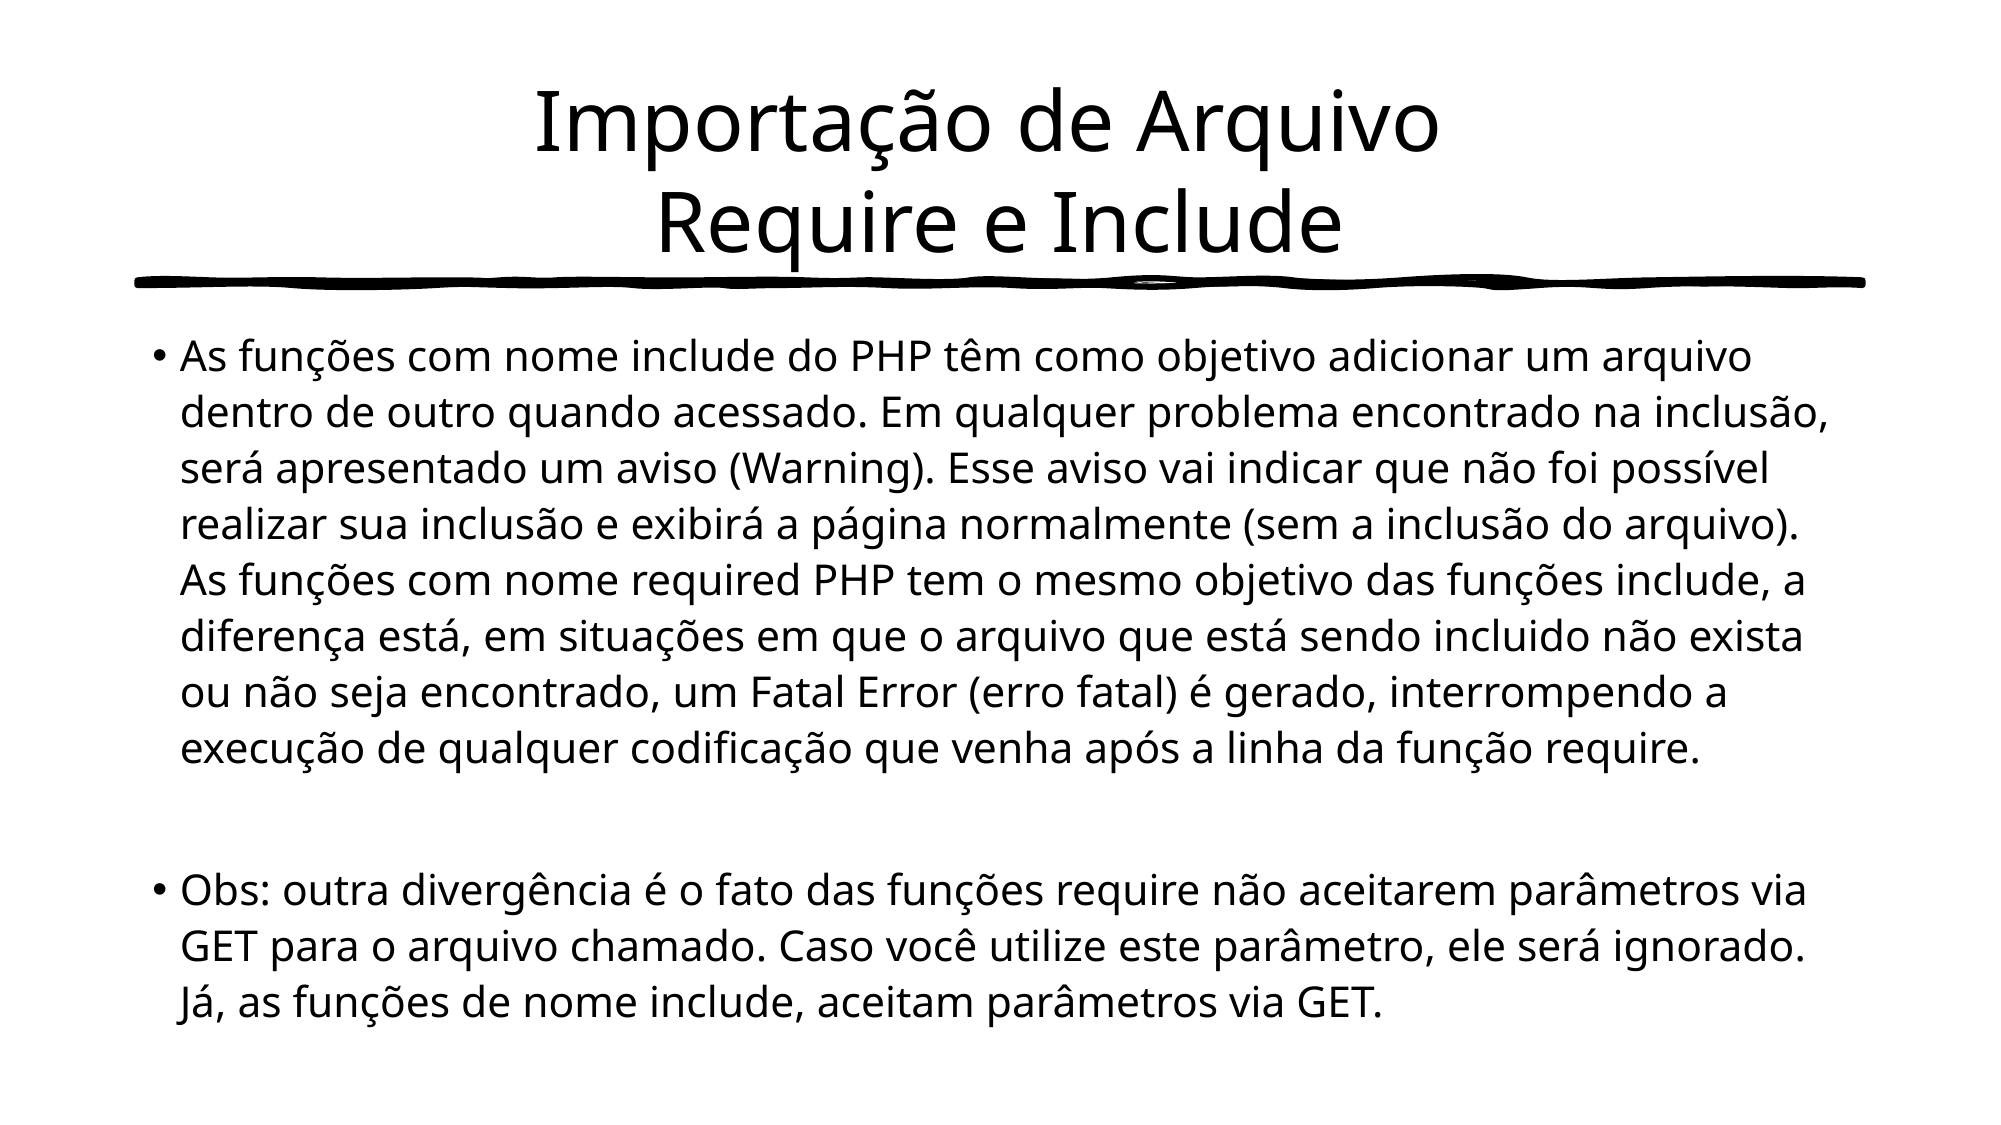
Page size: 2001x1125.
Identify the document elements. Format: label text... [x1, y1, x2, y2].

list As funções com nome include do PHP têm como objetivo adicionar um arquivo dentro de outro quando acessado. Em qualquer problema encontrado na inclusão, será apresentado um aviso (Warning). Esse aviso vai indicar que não foi possível realizar sua inclusão e exibirá a página normalmente (sem a inclusão do arquivo). As funções com nome required PHP tem o mesmo objetivo das funções include, a diferença está, em situações em que o arquivo que está sendo incluido não exista ou não seja encontrado, um Fatal Error (erro fatal) é gerado, interrompendo a execução de qualquer codificação que venha após a linha da função require. Obs: outra divergência é o fato das funções require não aceitarem parâmetros via GET para o arquivo chamado. Caso você utilize este parâmetro, ele será ignorado. Já, as funções de nome include, aceitam parâmetros via GET. [137, 316, 1863, 1092]
title Importação de Arquivo Require e Include [137, 59, 1863, 278]
